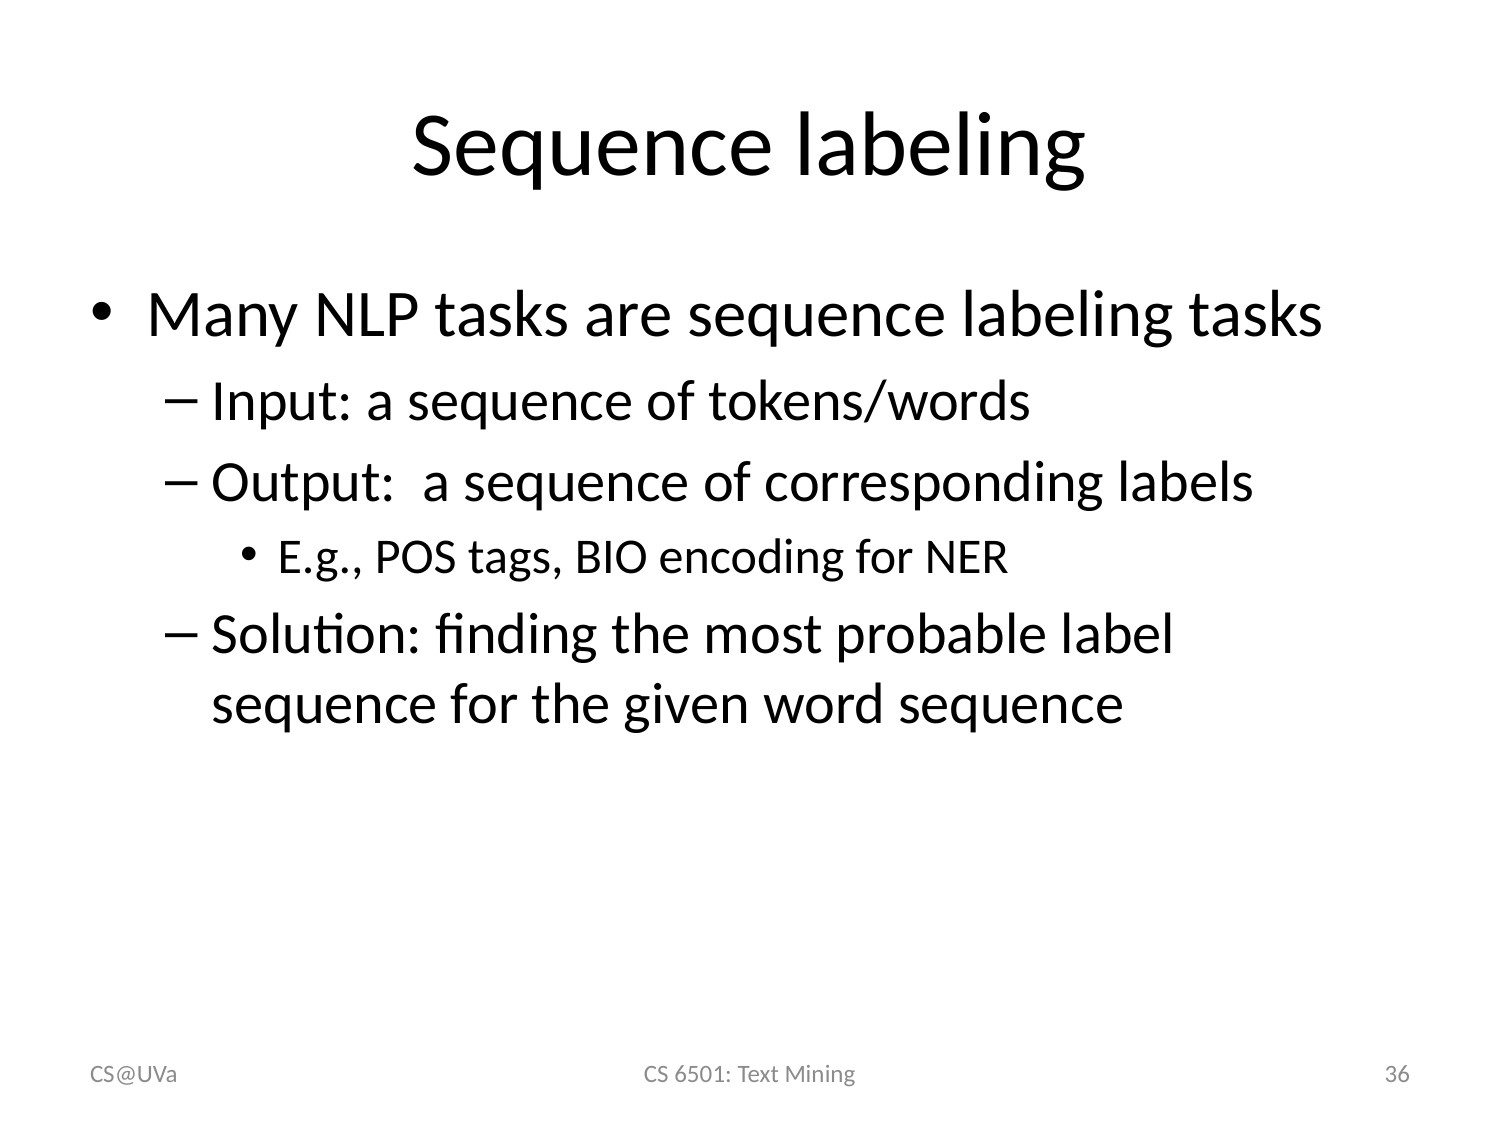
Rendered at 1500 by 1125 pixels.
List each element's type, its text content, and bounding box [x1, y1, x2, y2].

footer CS 6501: Text Mining [512, 1042, 988, 1103]
slide_number CS@UVa [75, 1042, 425, 1103]
title Sequence labeling [75, 45, 1425, 233]
slide_number 36 [1074, 1042, 1425, 1103]
